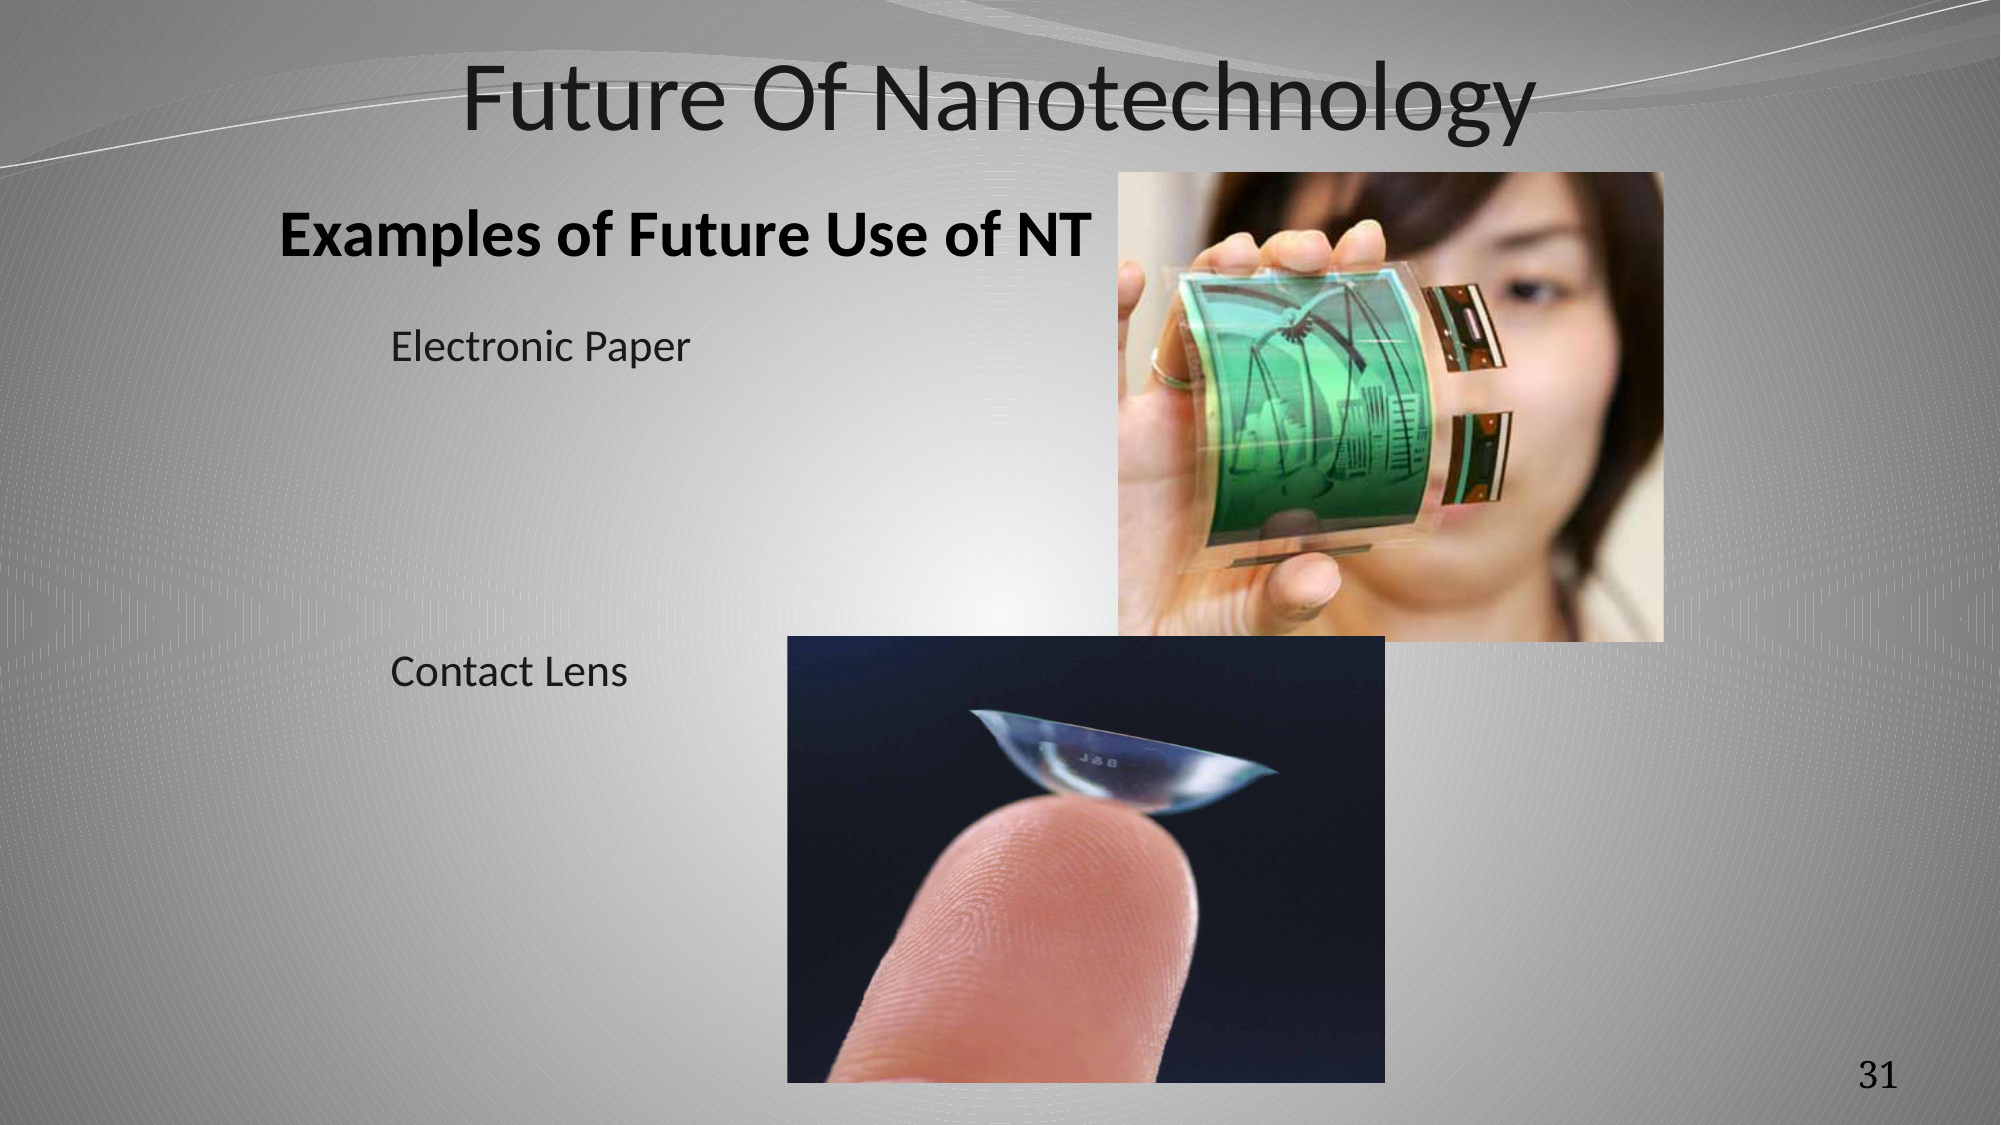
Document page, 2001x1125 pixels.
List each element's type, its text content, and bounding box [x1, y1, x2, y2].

picture [787, 172, 1664, 1083]
slide_number 31 [1733, 1042, 1900, 1103]
text_box Future Of Nanotechnology [249, 23, 1750, 161]
title Examples of Future Use of NT [249, 161, 1247, 270]
list Electronic Paper Contact Lens [324, 262, 1095, 705]
